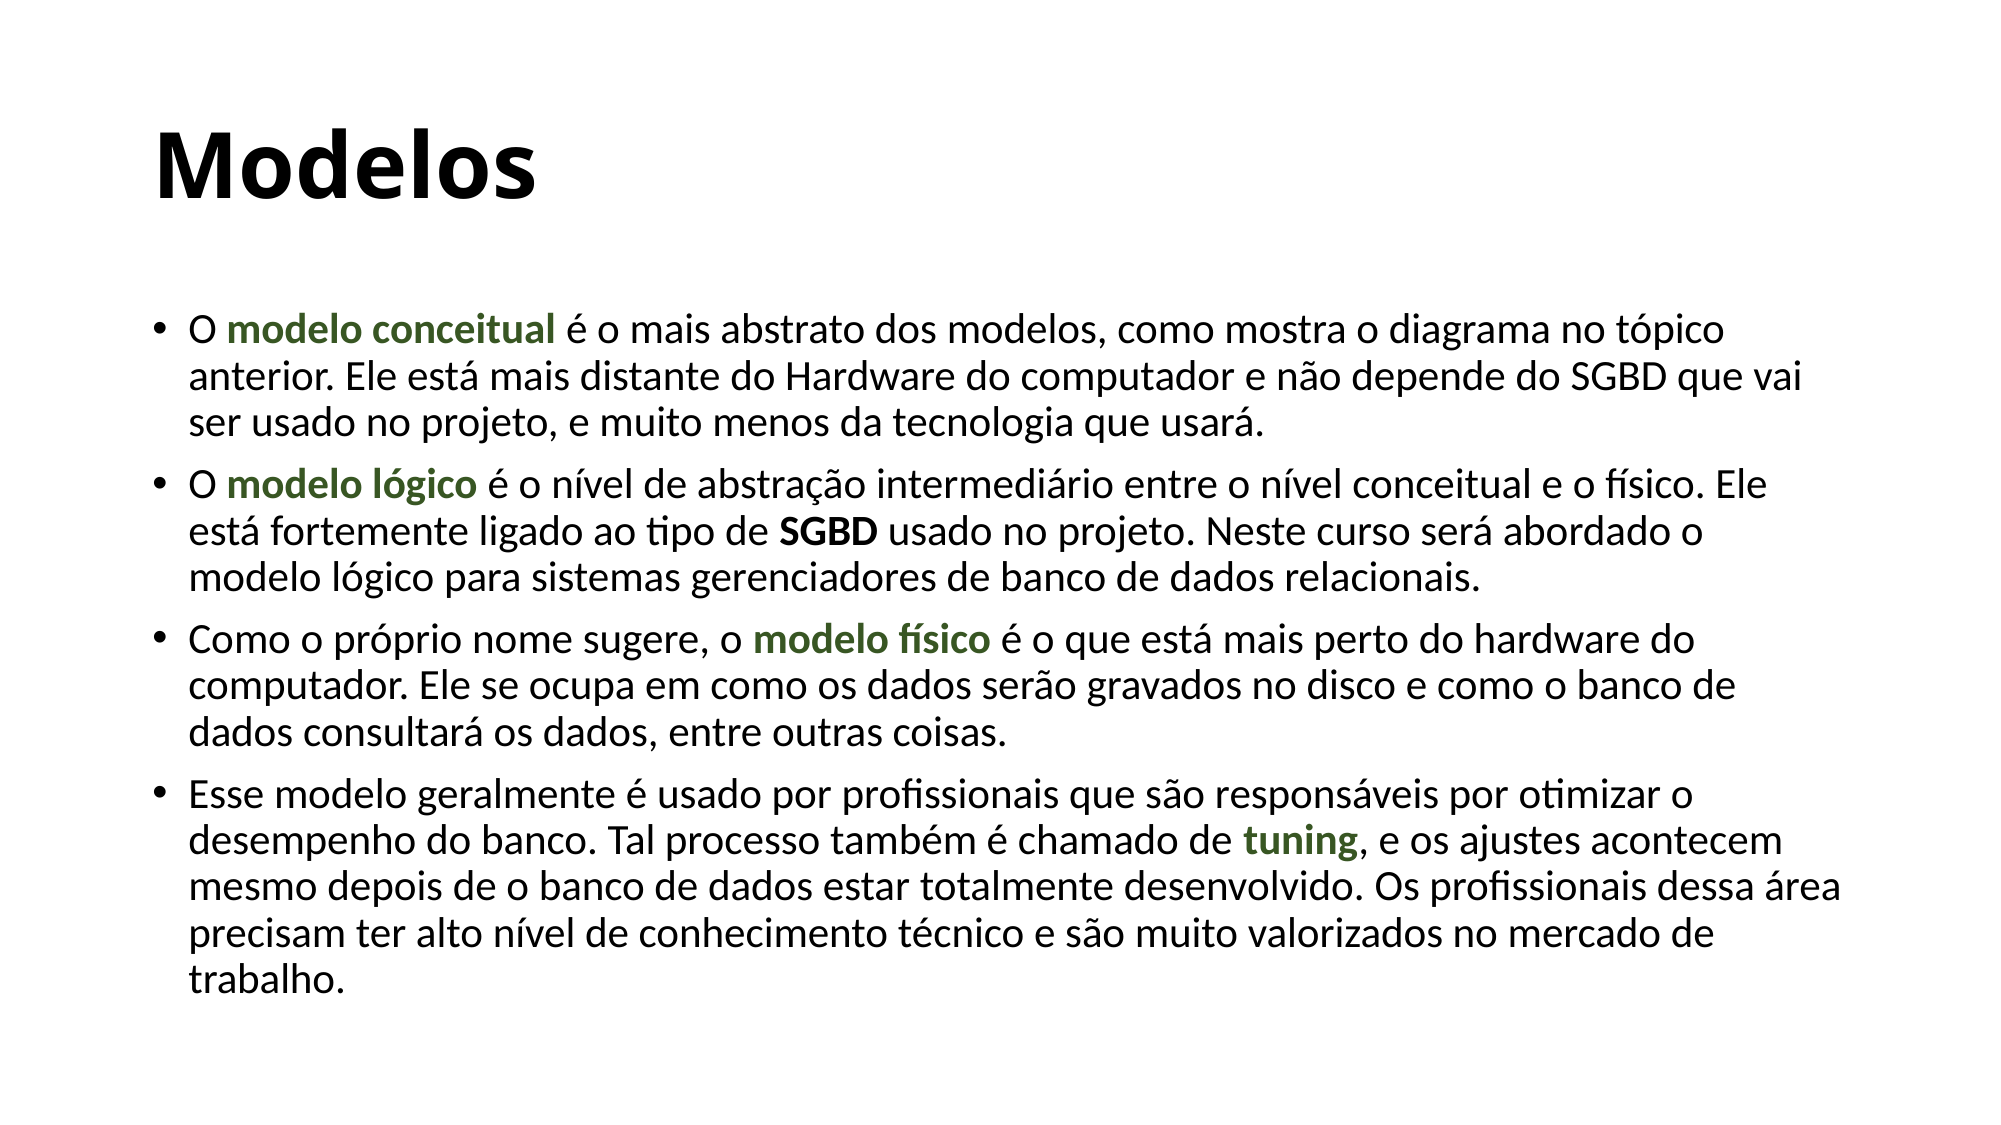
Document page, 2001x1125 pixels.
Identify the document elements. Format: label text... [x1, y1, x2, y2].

title Modelos [137, 59, 1863, 278]
list O modelo conceitual é o mais abstrato dos modelos, como mostra o diagrama no tópico anterior. Ele está mais distante do Hardware do computador e não depende do SGBD que vai ser usado no projeto, e muito menos da tecnologia que usará. O modelo lógico é o nível de abstração intermediário entre o nível conceitual e o físico. Ele está fortemente ligado ao tipo de SGBD usado no projeto. Neste curso será abordado o modelo lógico para sistemas gerenciadores de banco de dados relacionais. Como o próprio nome sugere, o modelo físico é o que está mais perto do hardware do computador. Ele se ocupa em como os dados serão gravados no disco e como o banco de dados consultará os dados, entre outras coisas. Esse modelo geralmente é usado por profissionais que são responsáveis por otimizar o desempenho do banco. Tal processo também é chamado de tuning, e os ajustes acontecem mesmo depois de o banco de dados estar totalmente desenvolvido. Os profissionais dessa área precisam ter alto nível de conhecimento técnico e são muito valorizados no mercado de trabalho. [137, 299, 1863, 1014]
